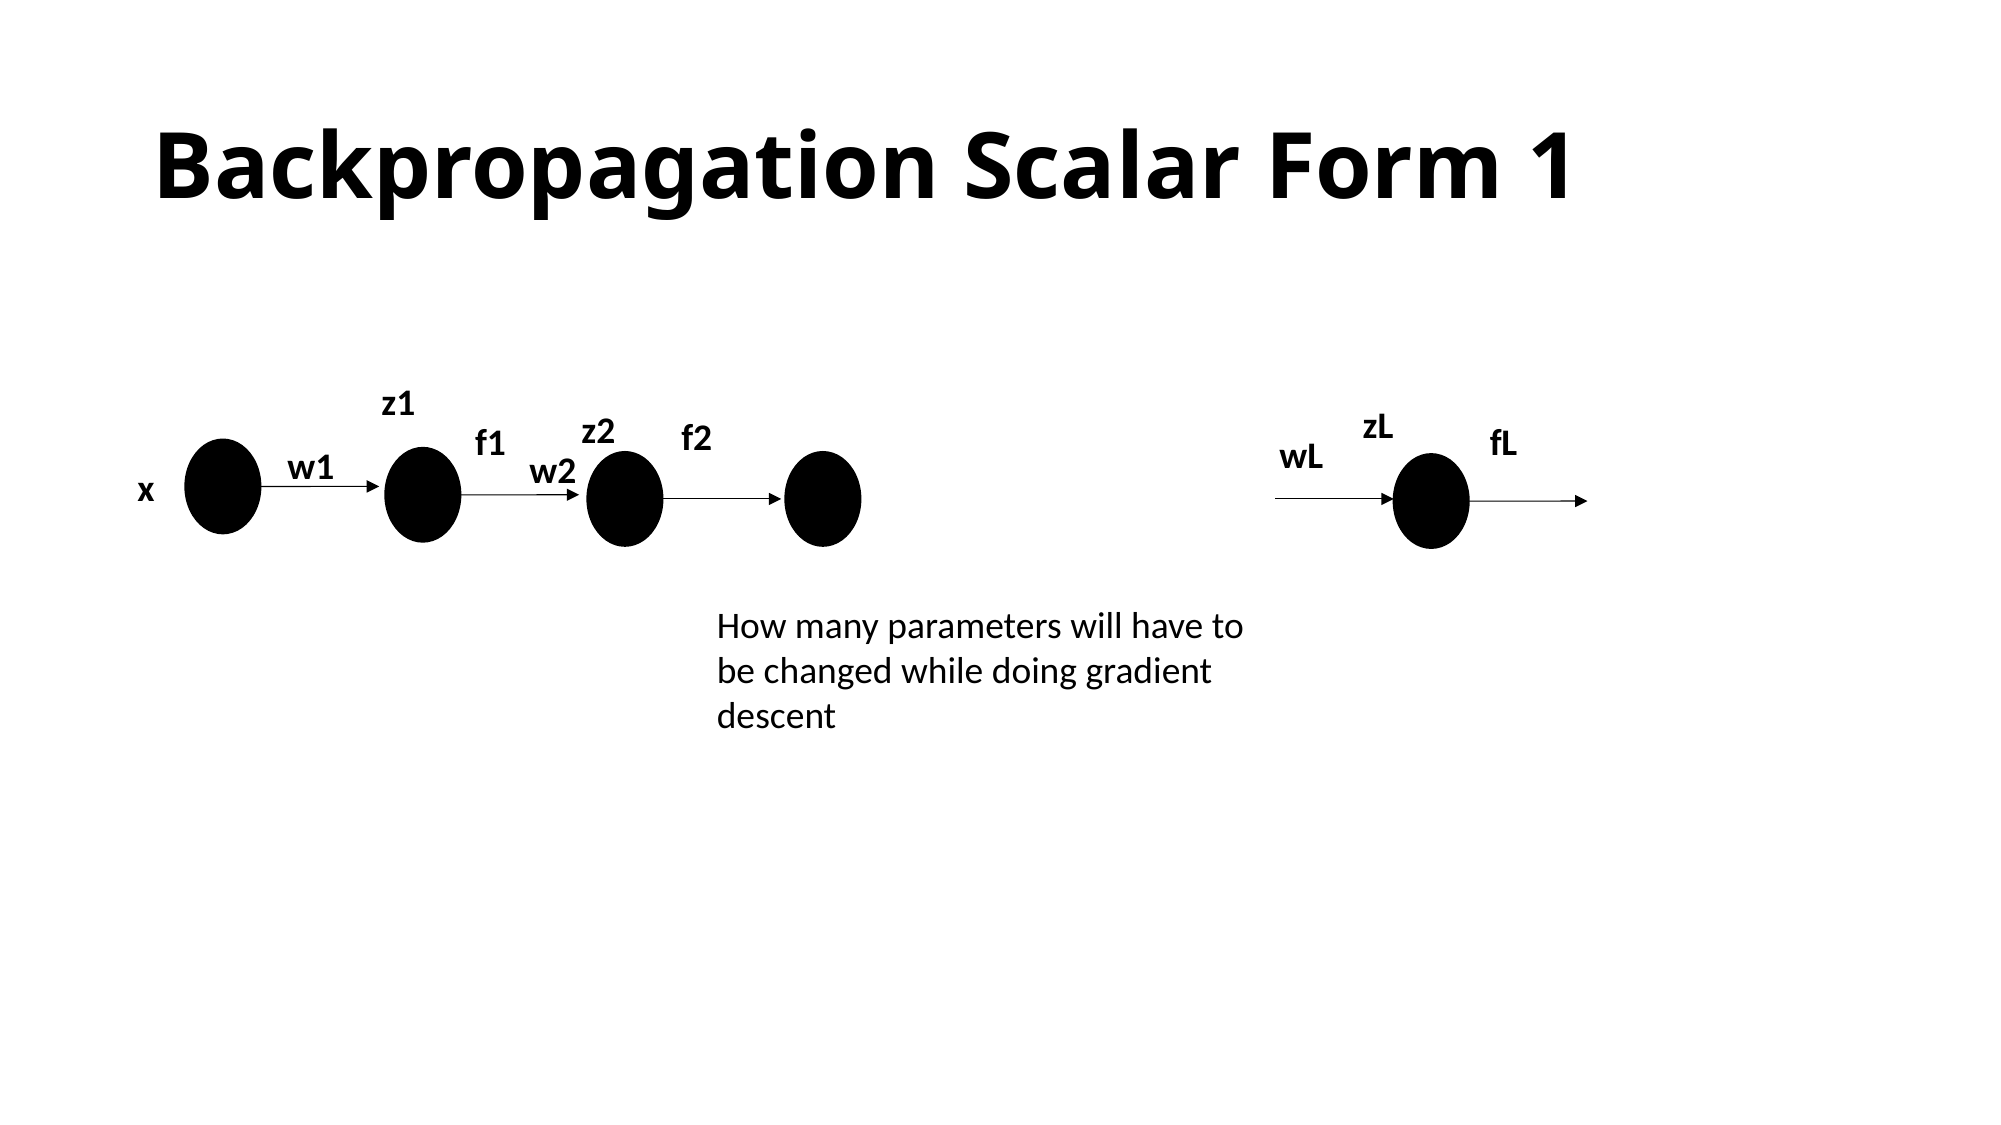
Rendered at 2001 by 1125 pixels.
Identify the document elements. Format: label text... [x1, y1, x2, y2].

text_box [784, 450, 862, 547]
text_box [184, 438, 262, 535]
text_box x [122, 456, 165, 516]
text_box zL [1347, 393, 1440, 454]
text_box wL [1264, 423, 1357, 484]
title Backpropagation Scalar Form 1 [137, 59, 1863, 278]
text_box z1 [366, 370, 442, 431]
text_box [586, 459, 664, 547]
text_box fL [1474, 410, 1567, 471]
text_box z2 [566, 398, 659, 459]
text_box f2 [666, 405, 759, 466]
text_box How many parameters will have to be changed while doing gradient descent [702, 593, 1305, 744]
text_box w1 [272, 434, 365, 486]
text_box w1 [272, 487, 365, 494]
text_box [1392, 454, 1470, 549]
text_box [384, 446, 462, 543]
text_box f1 [460, 410, 534, 471]
text_box w2 [514, 438, 607, 499]
